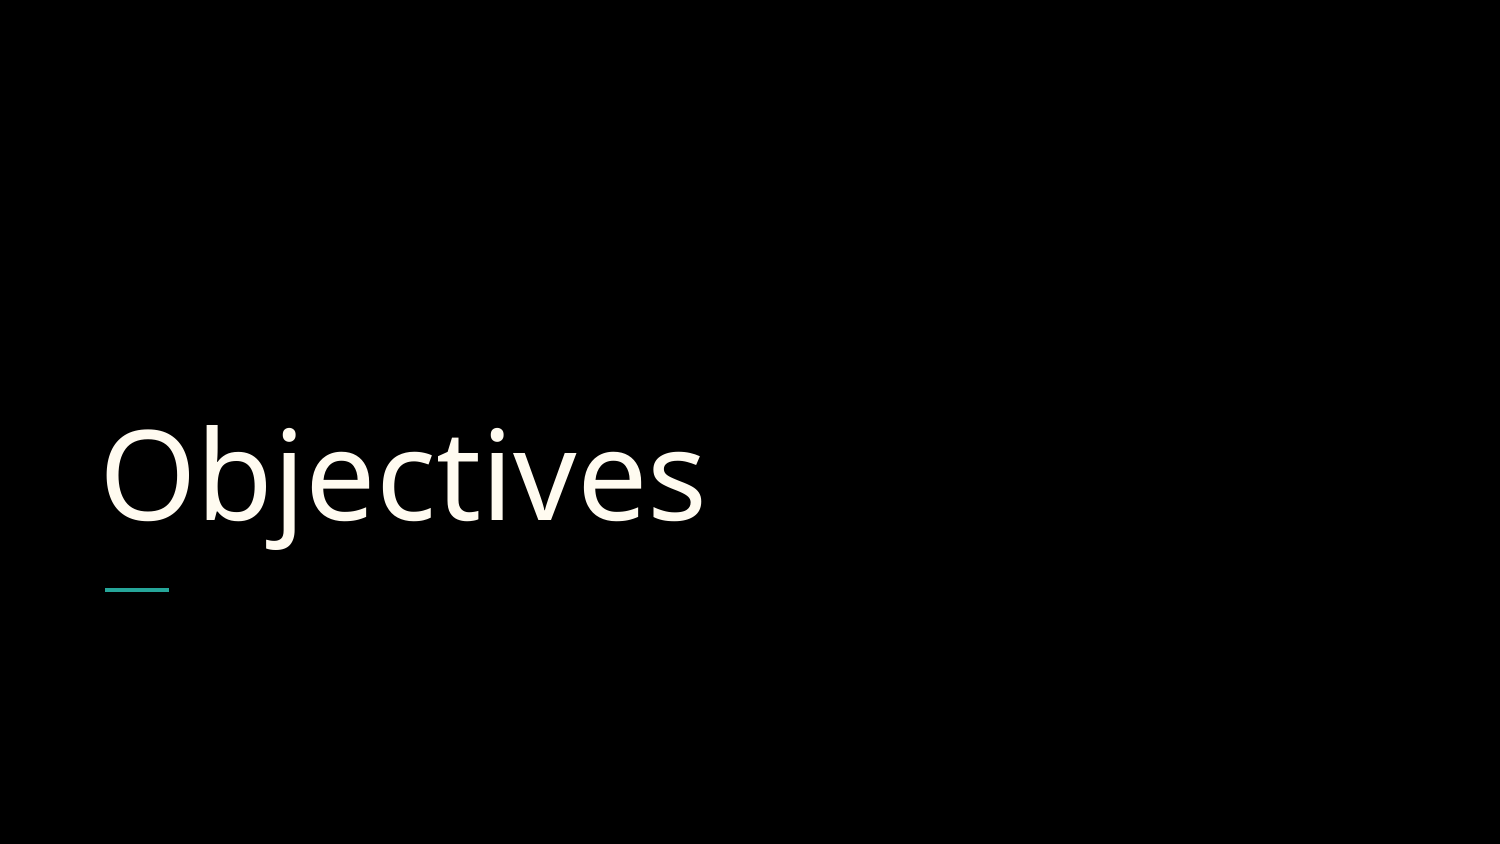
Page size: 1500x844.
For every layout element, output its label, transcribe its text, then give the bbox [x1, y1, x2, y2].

title Objectives [84, 310, 1416, 561]
